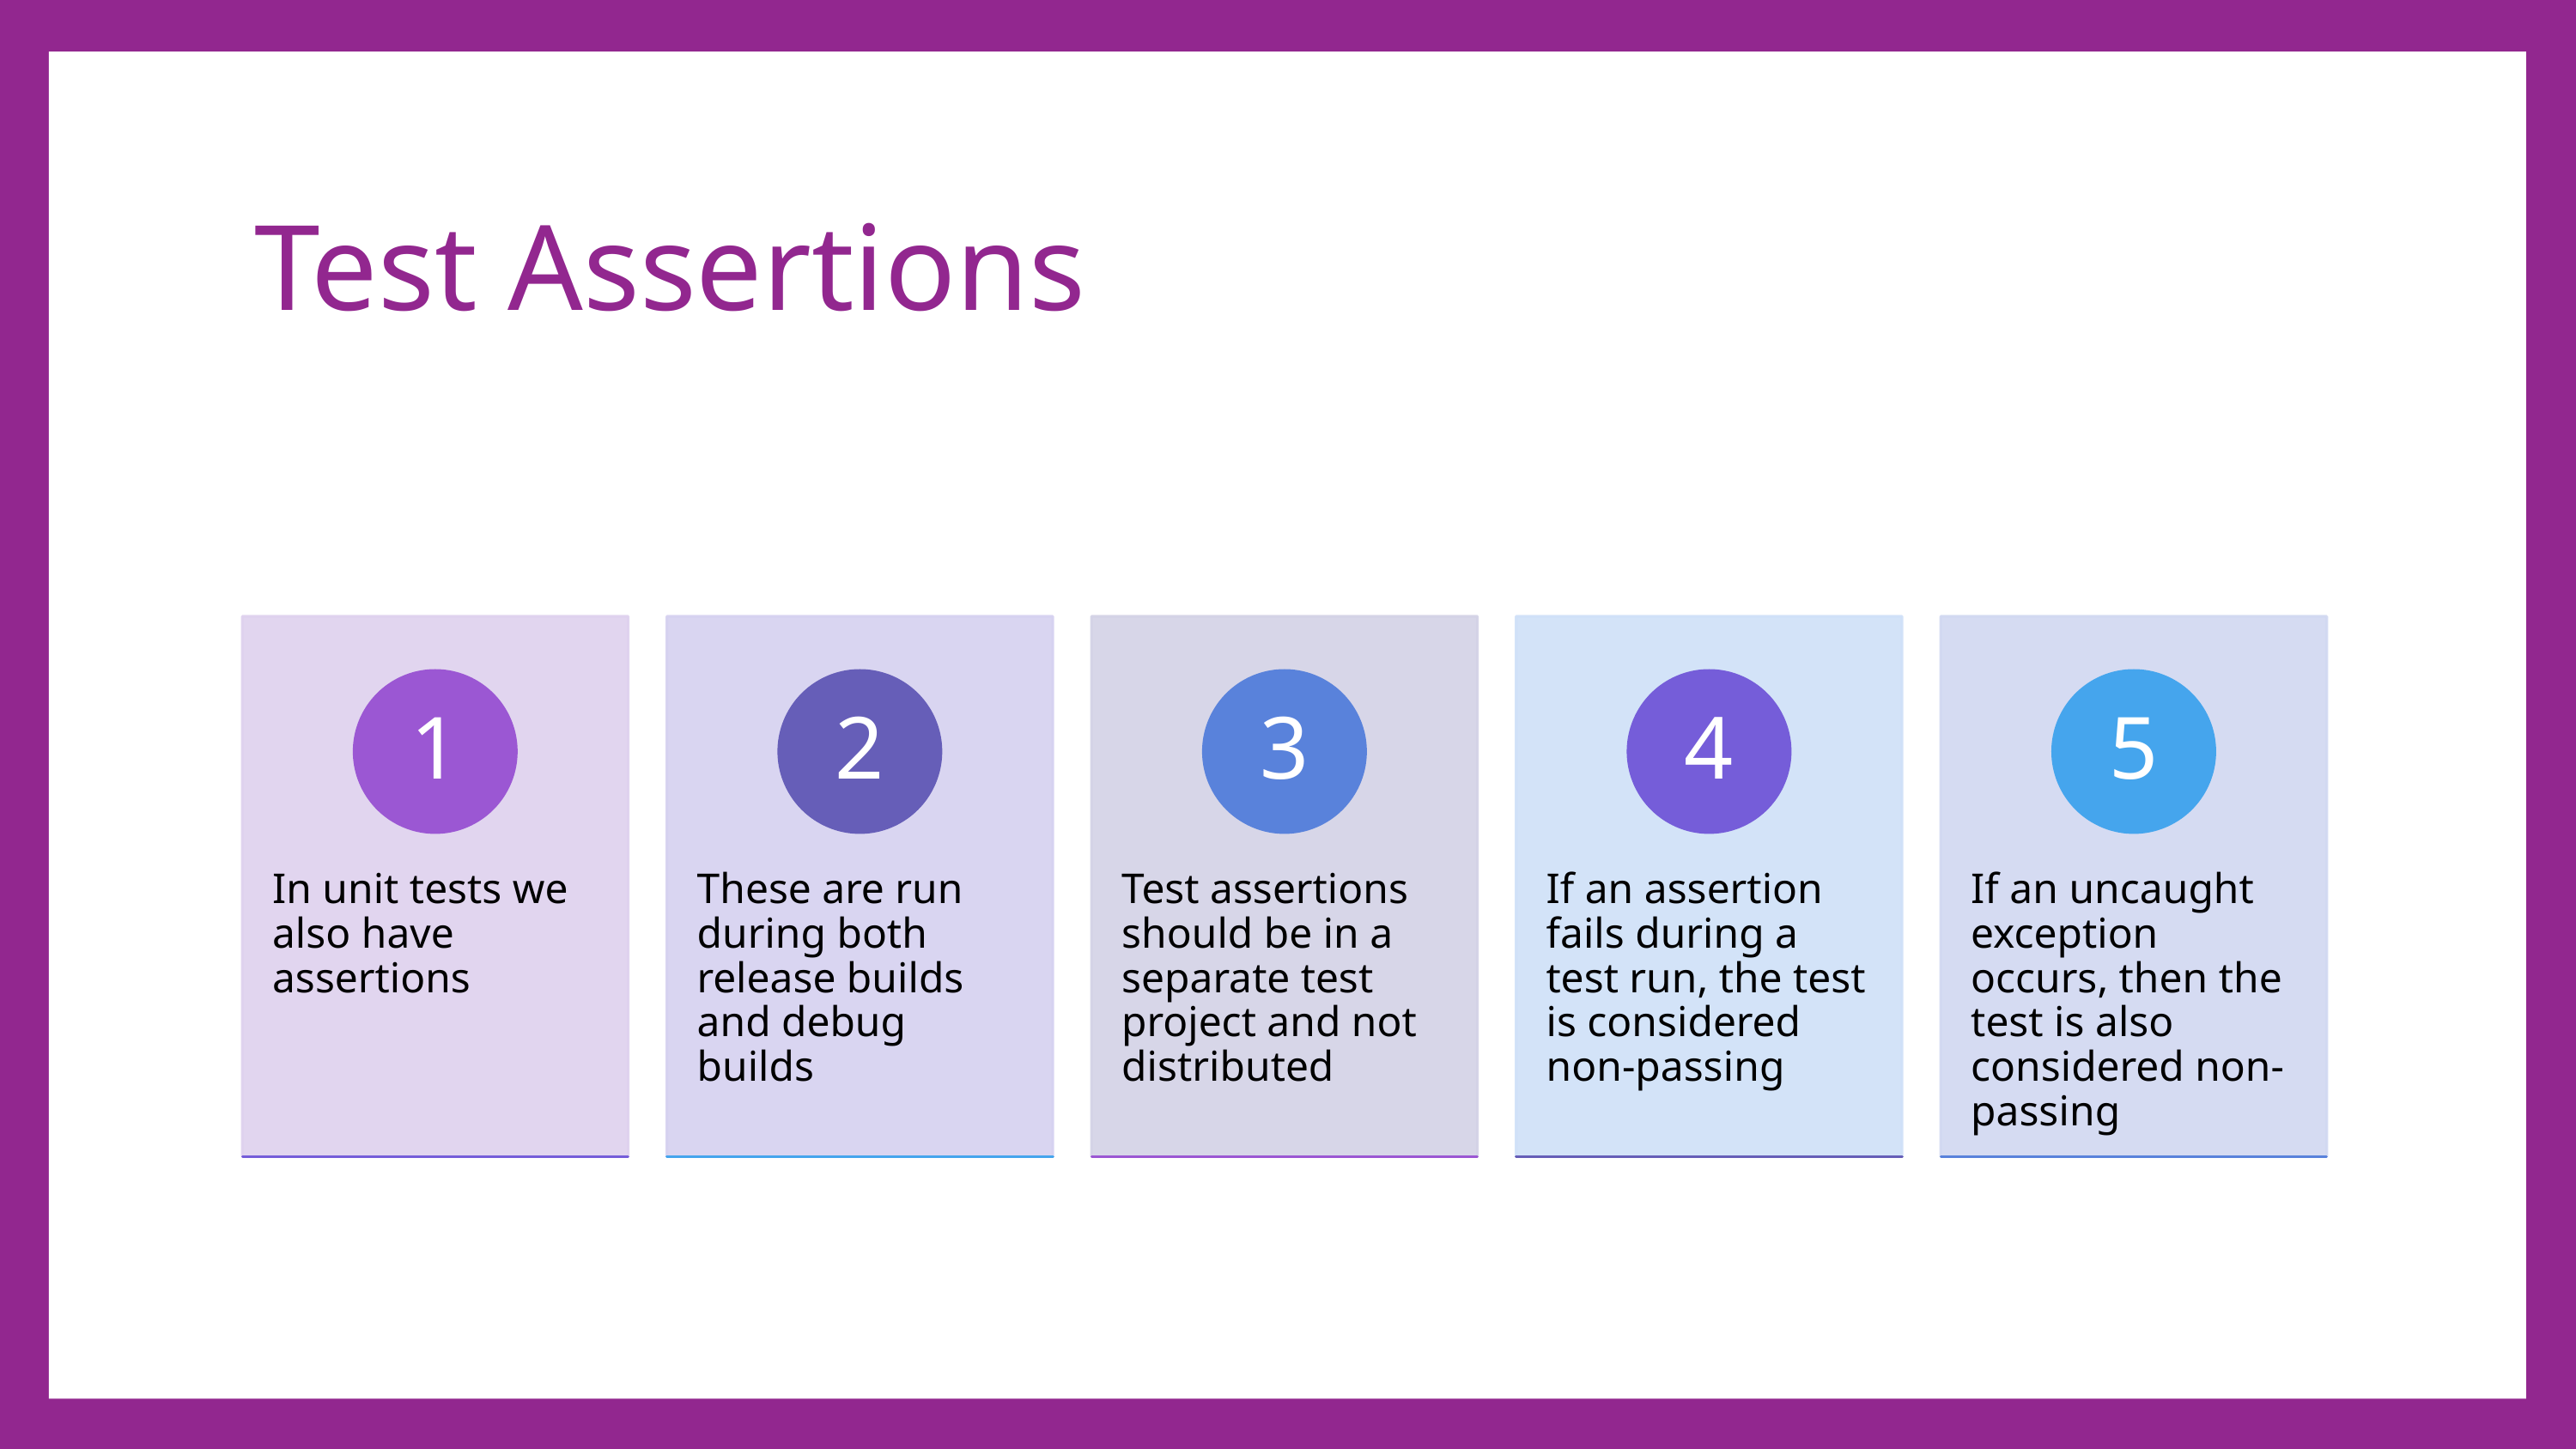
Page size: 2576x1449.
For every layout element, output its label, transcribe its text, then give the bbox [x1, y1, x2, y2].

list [240, 485, 2328, 1288]
title Test Assertions [241, 129, 2329, 415]
